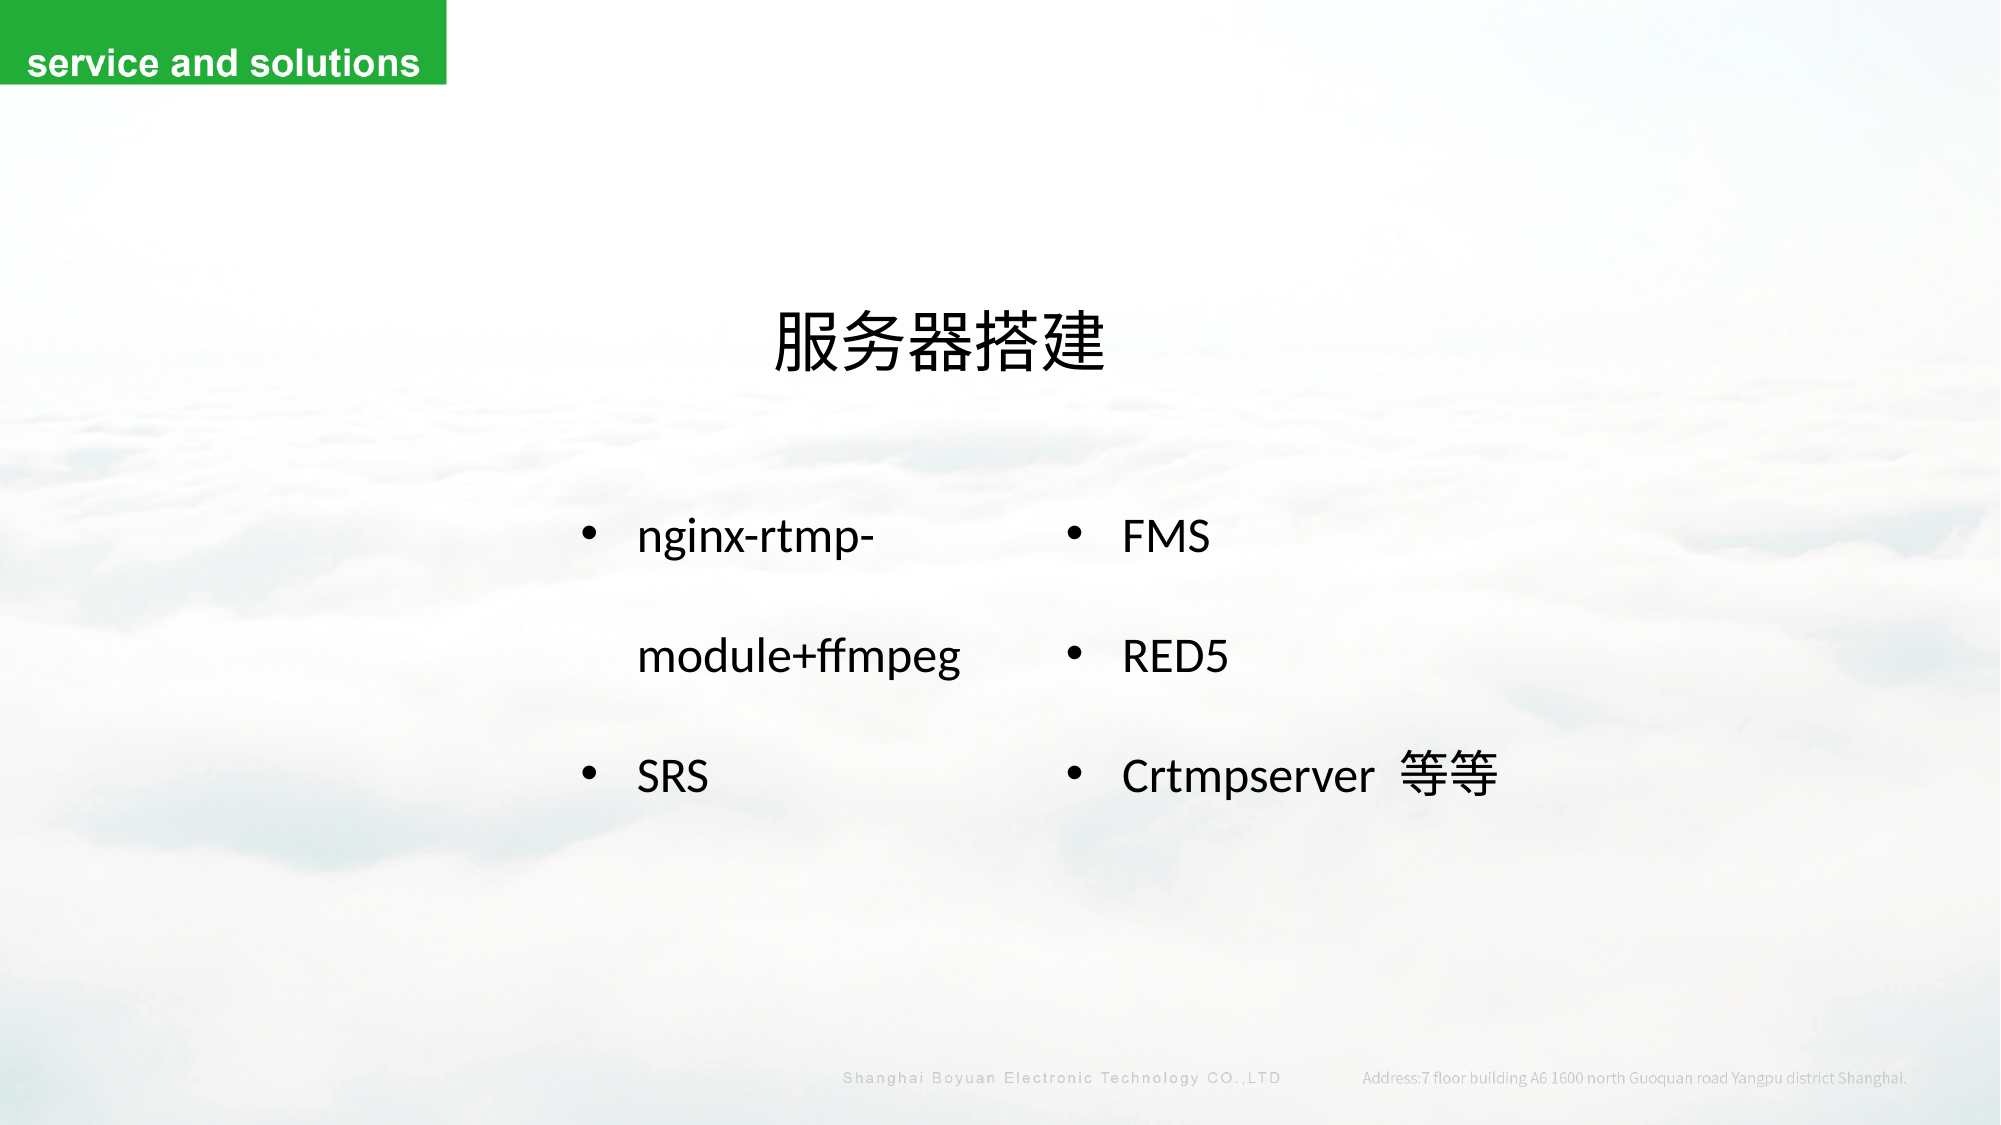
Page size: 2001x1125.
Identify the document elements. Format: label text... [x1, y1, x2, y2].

picture [0, 0, 2001, 1125]
text_box 服务器搭建 [605, 292, 1276, 387]
text_box nginx-rtmp-module+ffmpeg SRS FMS RED5 Crtmpserver 等等 [565, 434, 1566, 858]
